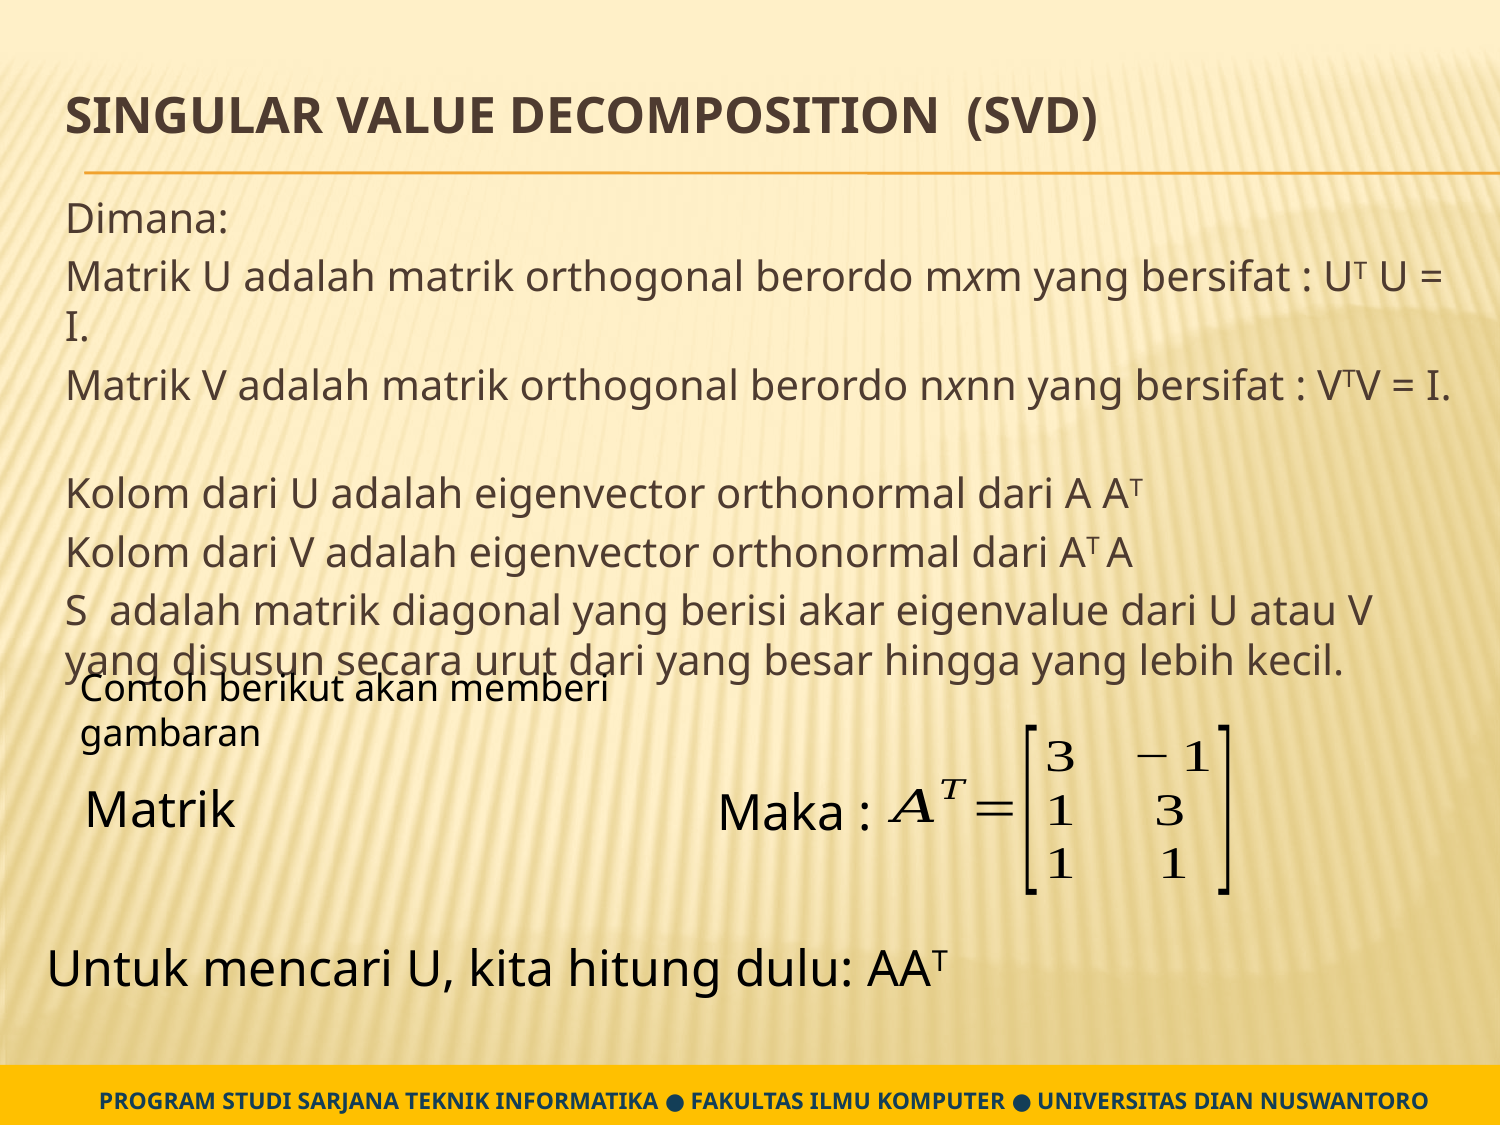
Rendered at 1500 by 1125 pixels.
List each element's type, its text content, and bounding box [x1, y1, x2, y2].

text_box Maka : [702, 772, 900, 848]
text_box Matrik [70, 770, 252, 845]
text_box Untuk mencari U, kita hitung dulu: AAT [31, 928, 963, 1004]
list Dimana: Matrik U adalah matrik orthogonal berordo mxm yang bersifat : UT U = I. Matrik V adalah matrik orthogonal berordo nxnn yang bersifat : VTV = I. Kolom dari U adalah eigenvector orthonormal dari A AT Kolom dari V adalah eigenvector orthonormal dari AT A S adalah matrik diagonal yang berisi akar eigenvalue dari U atau V yang disusun secara urut dari yang besar hingga yang lebih kecil. [50, 184, 1475, 363]
text_box Contoh berikut akan memberi gambaran [64, 656, 774, 762]
text_box PROGRAM STUDI SARJANA TEKNIK INFORMATIKA ● FAKULTAS ILMU KOMPUTER ● UNIVERSITAS DIAN NUSWANTORO [29, 1079, 1500, 1122]
title Singular Value Decomposition (SVD) [50, 75, 1475, 184]
text_box [0, 1063, 1500, 1125]
